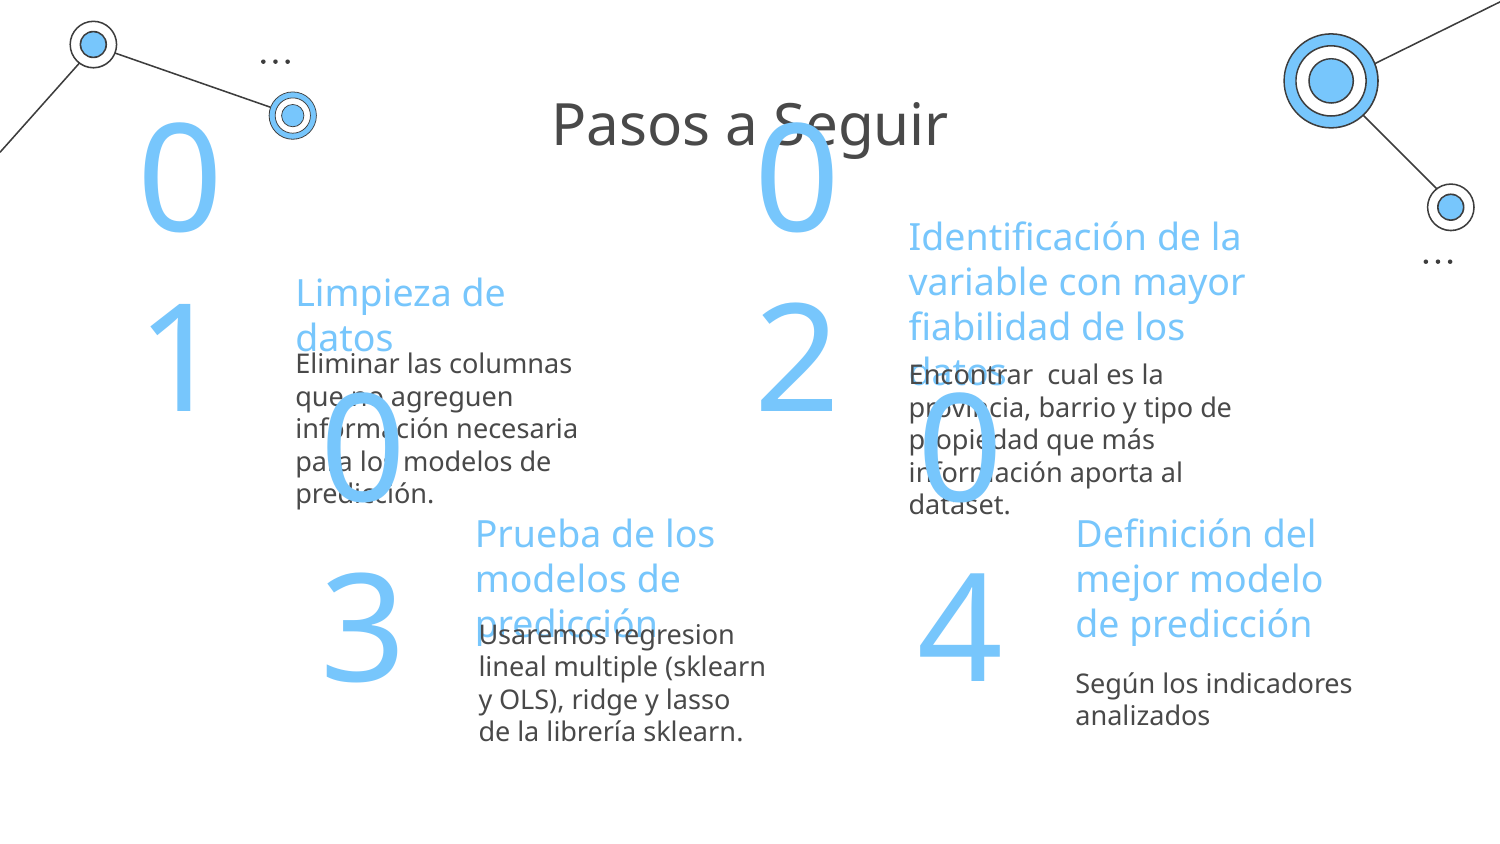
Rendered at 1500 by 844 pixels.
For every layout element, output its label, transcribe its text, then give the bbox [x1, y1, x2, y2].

text_box 04 [863, 550, 1057, 727]
subtitle Según los indicadores analizados [1060, 651, 1388, 776]
subtitle Definición del mejor modelo de predicción [1060, 495, 1388, 587]
subtitle Usaremos regresion lineal multiple (sklearn y OLS), ridge y lasso de la librería sklearn. [463, 602, 783, 727]
subtitle Limpieza de datos [280, 253, 600, 316]
subtitle Identificación de la variable con mayor fiabilidad de los datos [893, 198, 1306, 342]
subtitle Encontrar cual es la provincia, barrio y tipo de propiedad que más información aporta al dataset. [893, 342, 1306, 468]
text_box 03 [266, 550, 460, 727]
subtitle Prueba de los modelos de predicción [459, 495, 832, 620]
subtitle Eliminar las columnas que no agreguen información necesaria para los modelos de predicción. [280, 331, 600, 456]
text_box 02 [700, 278, 894, 456]
title Pasos a Seguir [257, 72, 1243, 171]
text_box 01 [83, 278, 278, 456]
